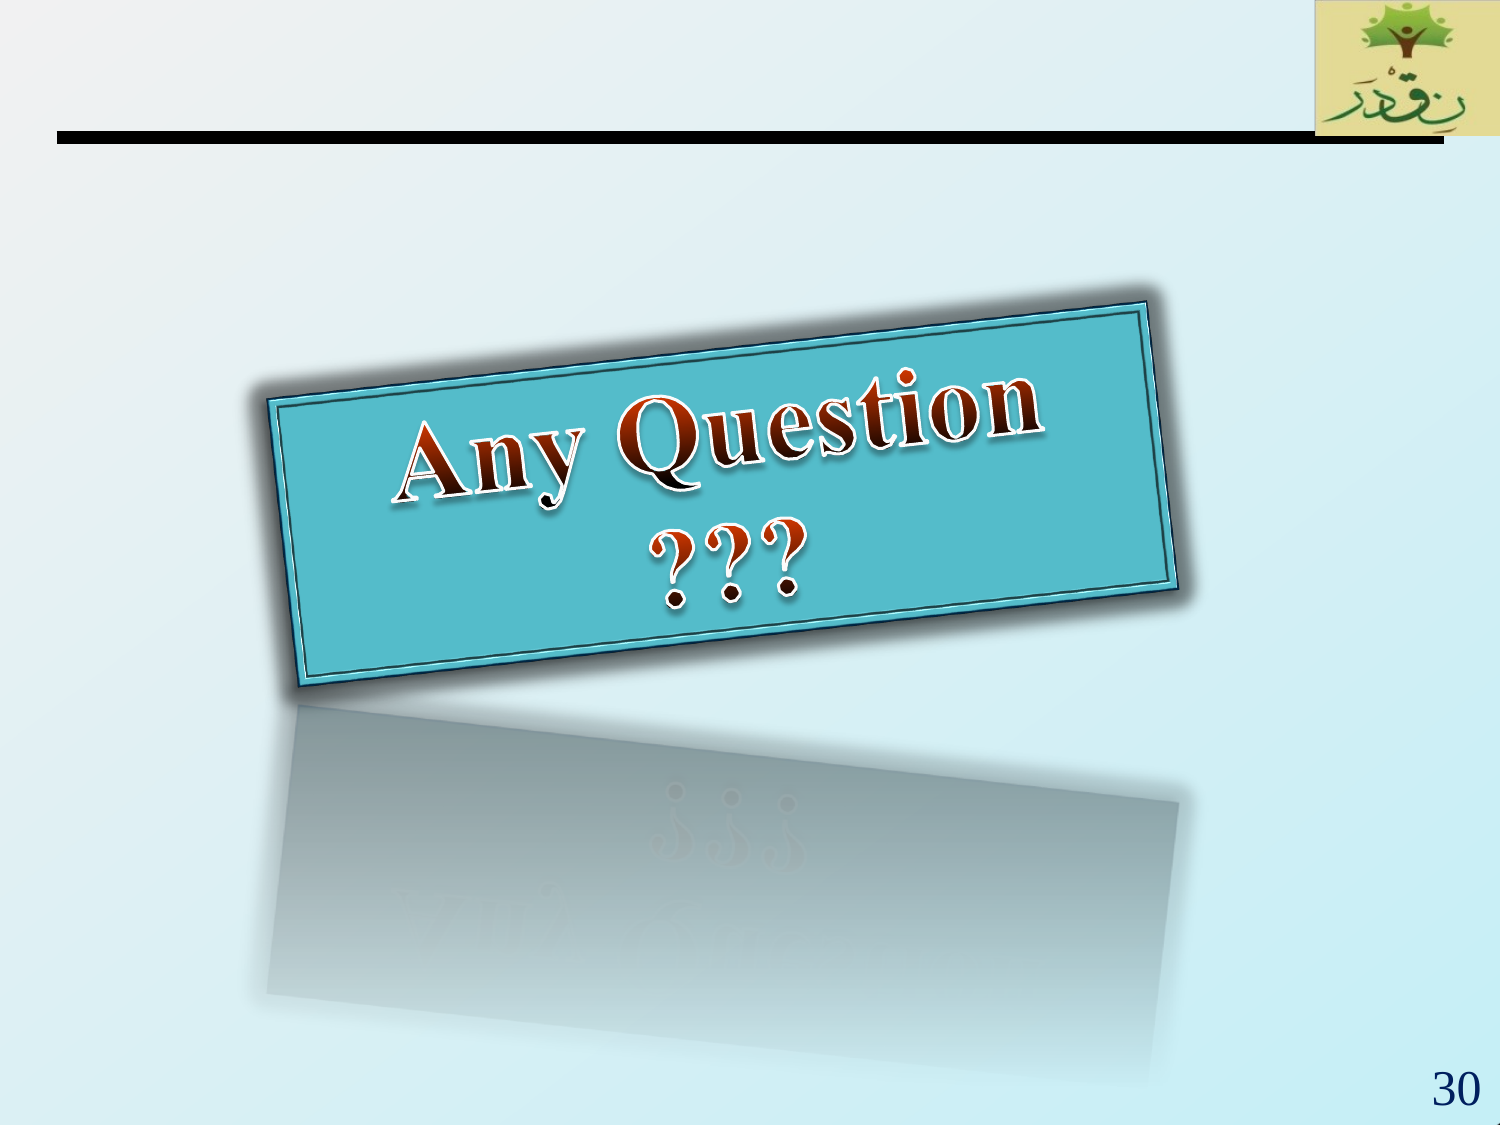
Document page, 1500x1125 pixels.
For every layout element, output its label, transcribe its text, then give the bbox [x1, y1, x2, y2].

text_box [894, 392, 928, 446]
text_box [768, 404, 813, 460]
text_box [650, 530, 694, 583]
picture [0, 0, 1500, 1125]
slide_number 30 [1427, 1063, 1486, 1125]
text_box [618, 396, 700, 491]
text_box [470, 436, 532, 493]
text_box [383, 365, 1054, 525]
text_box [722, 583, 741, 602]
text_box [762, 518, 806, 571]
text_box [650, 517, 806, 608]
text_box [214, 258, 1222, 1125]
text_box [392, 368, 1044, 509]
text_box [392, 421, 472, 502]
text_box [529, 429, 585, 509]
text_box [666, 590, 685, 608]
text_box [983, 379, 1044, 436]
text_box [930, 386, 979, 442]
text_box [778, 577, 797, 596]
text_box [706, 524, 750, 577]
text_box [703, 410, 764, 467]
text_box [898, 368, 916, 386]
text_box [1314, 0, 1500, 136]
text_box [817, 398, 856, 456]
text_box [642, 515, 816, 624]
text_box [857, 377, 896, 449]
